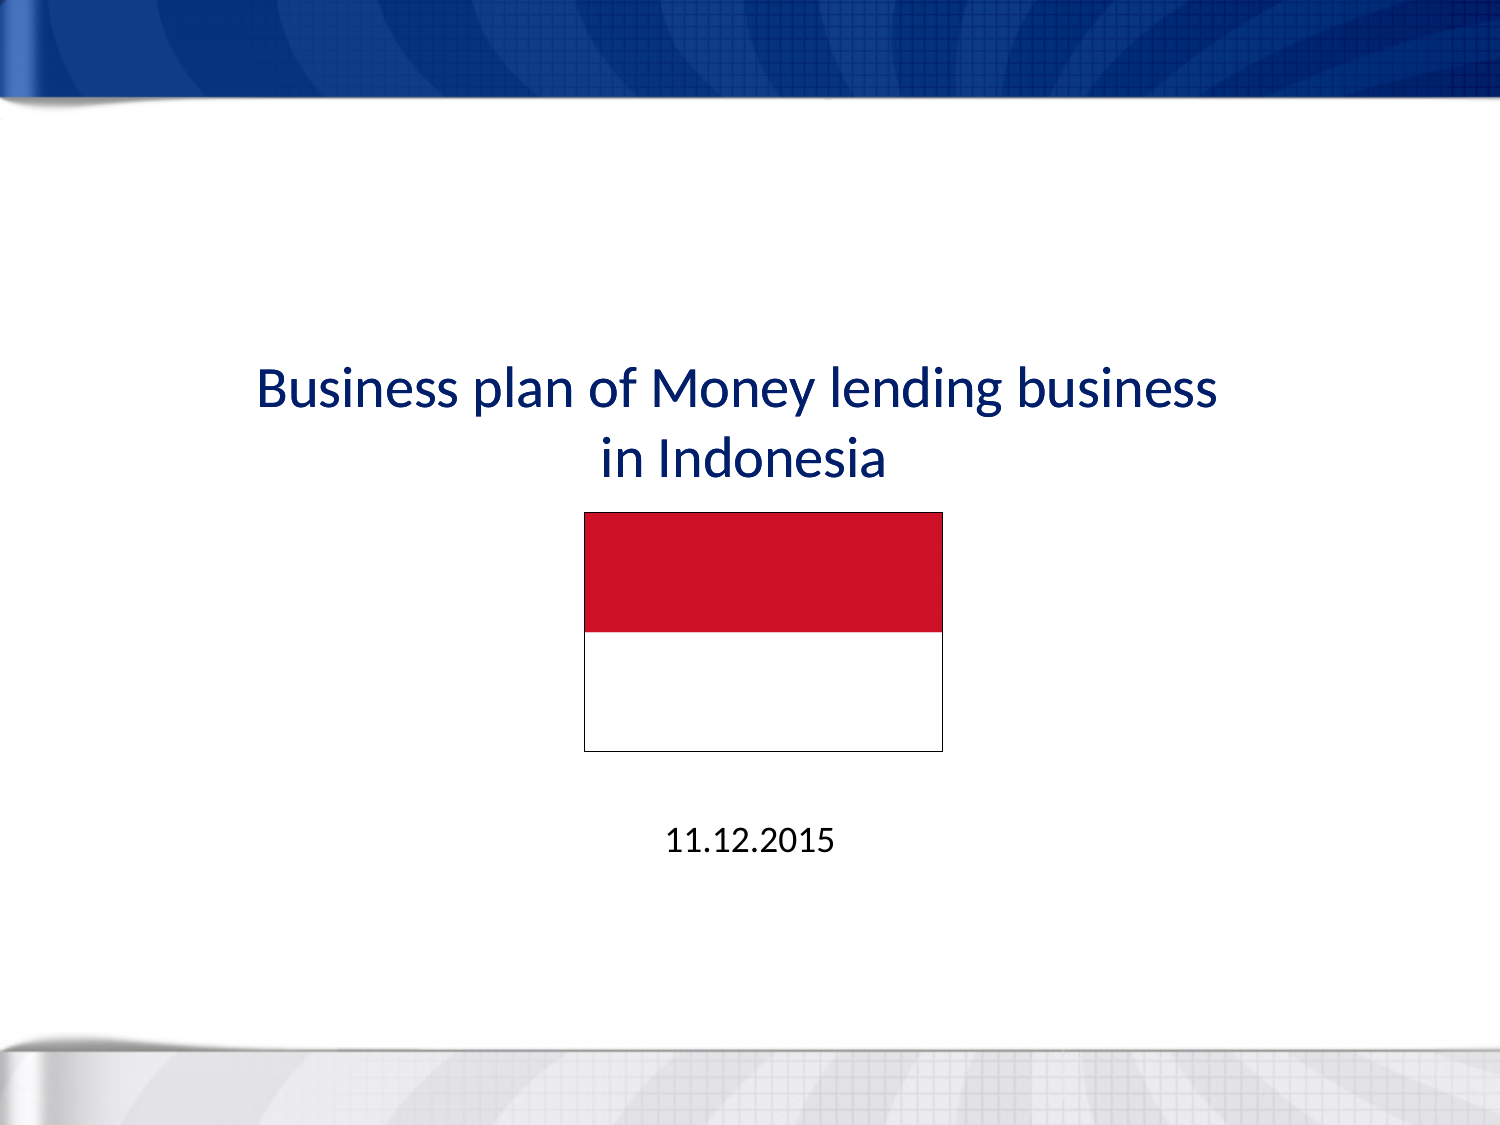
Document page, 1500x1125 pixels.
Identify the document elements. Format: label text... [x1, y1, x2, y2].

picture [584, 512, 944, 752]
picture [0, 1032, 1500, 1125]
text_box Business plan of Money lending business in Indonesia [100, 354, 1376, 485]
text_box 11.12.2015 [649, 807, 851, 868]
picture [0, 0, 1500, 120]
